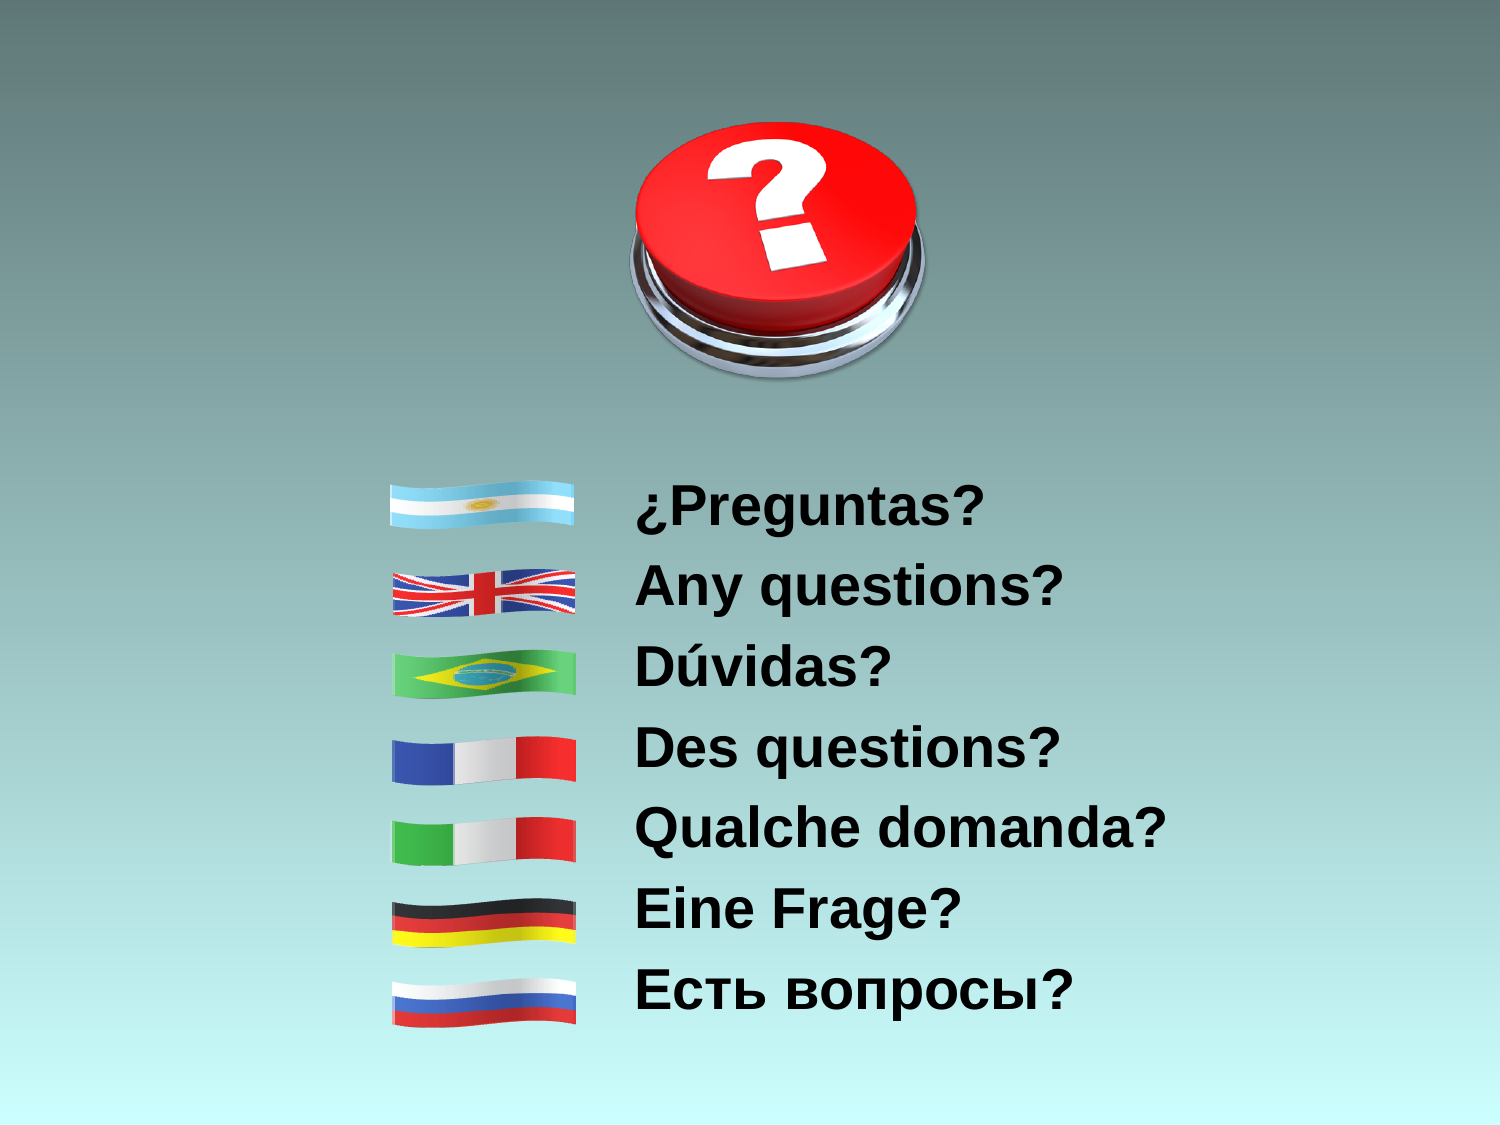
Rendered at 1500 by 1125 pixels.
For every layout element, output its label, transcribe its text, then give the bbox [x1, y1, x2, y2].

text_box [389, 479, 579, 1028]
picture [618, 93, 947, 407]
list ¿Preguntas? Any questions? Dúvidas? Des questions? Qualche domanda? Eine Frage? Есть вопросы? [618, 459, 1405, 1012]
